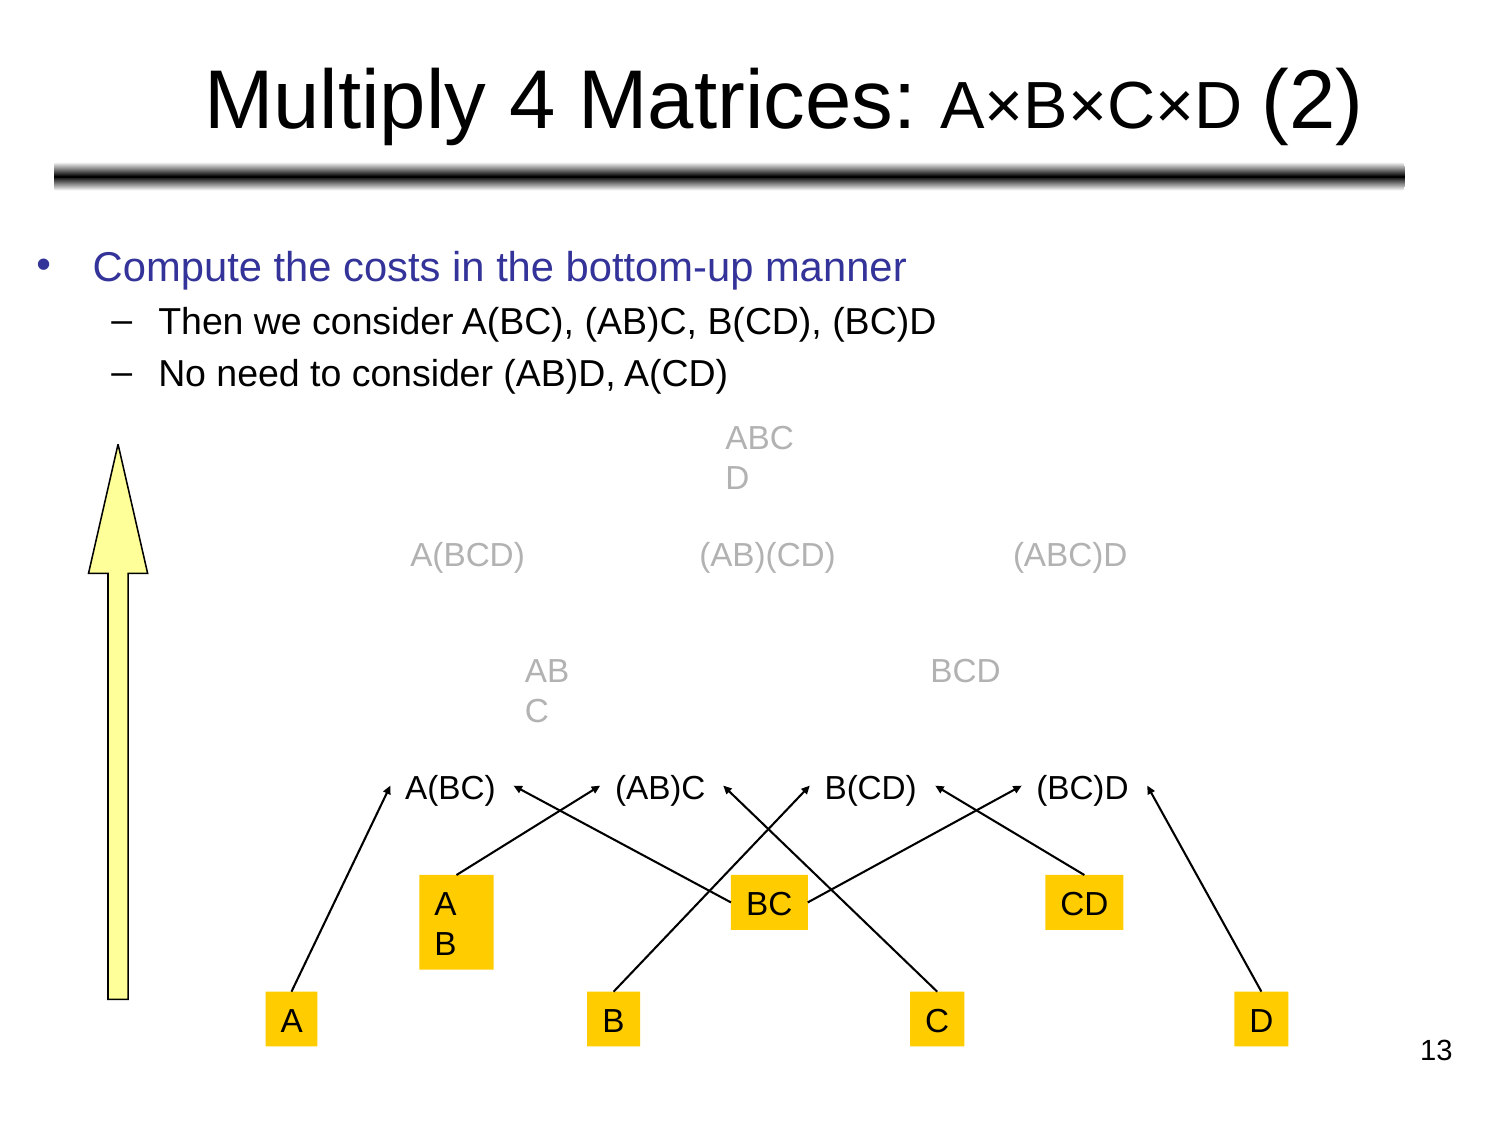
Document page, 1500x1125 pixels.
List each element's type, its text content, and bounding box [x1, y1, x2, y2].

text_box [942, 874, 1124, 931]
title Multiply 4 Matrices: A×B×C×D (2) [128, 38, 1440, 153]
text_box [265, 991, 1289, 1048]
text_box [129, 492, 148, 574]
text_box [88, 444, 129, 574]
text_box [390, 758, 1148, 814]
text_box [456, 785, 601, 876]
text_box [108, 488, 129, 1000]
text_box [807, 785, 1022, 903]
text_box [1147, 785, 1262, 992]
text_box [513, 785, 612, 903]
list Compute the costs in the bottom-up manner Then we consider A(BC), (AB)C, B(CD), (BC)D No need to consider (AB)D, A(CD) [21, 231, 1426, 409]
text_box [509, 641, 1017, 698]
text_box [395, 524, 1146, 581]
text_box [613, 785, 810, 992]
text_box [291, 785, 391, 992]
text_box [1022, 785, 1085, 876]
text_box ABCD [710, 409, 833, 504]
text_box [418, 874, 608, 931]
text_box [814, 911, 938, 992]
slide_number 13 [1155, 1024, 1468, 1100]
